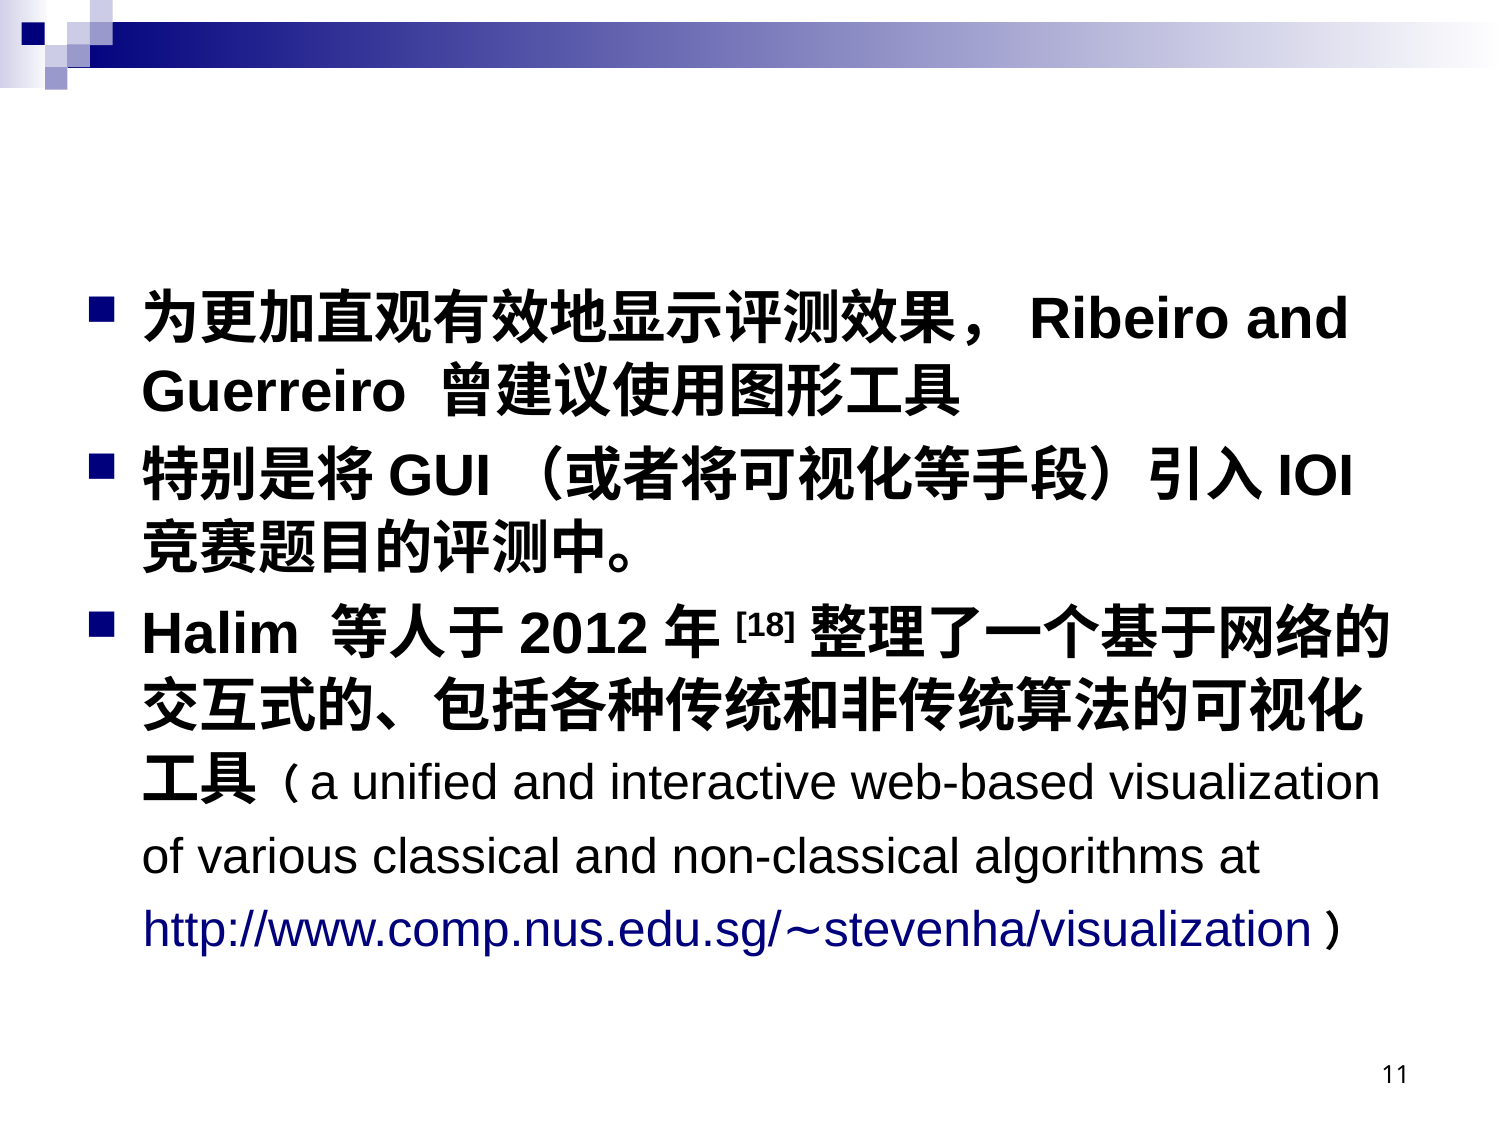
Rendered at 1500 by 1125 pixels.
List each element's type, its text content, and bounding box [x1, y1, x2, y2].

slide_number 11 [1074, 1024, 1426, 1101]
list 为更加直观有效地显示评测效果，Ribeiro and Guerreiro 曾建议使用图形工具 特别是将GUI（或者将可视化等手段）引入IOI竞赛题目的评测中。 Halim 等人于2012年[18]整理了一个基于网络的交互式的、包括各种传统和非传统算法的可视化工具（a unified and interactive web-based visualization of various classical and non-classical algorithms at http://www.comp.nus.edu.sg/∼stevenha/visualization） [70, 269, 1421, 908]
